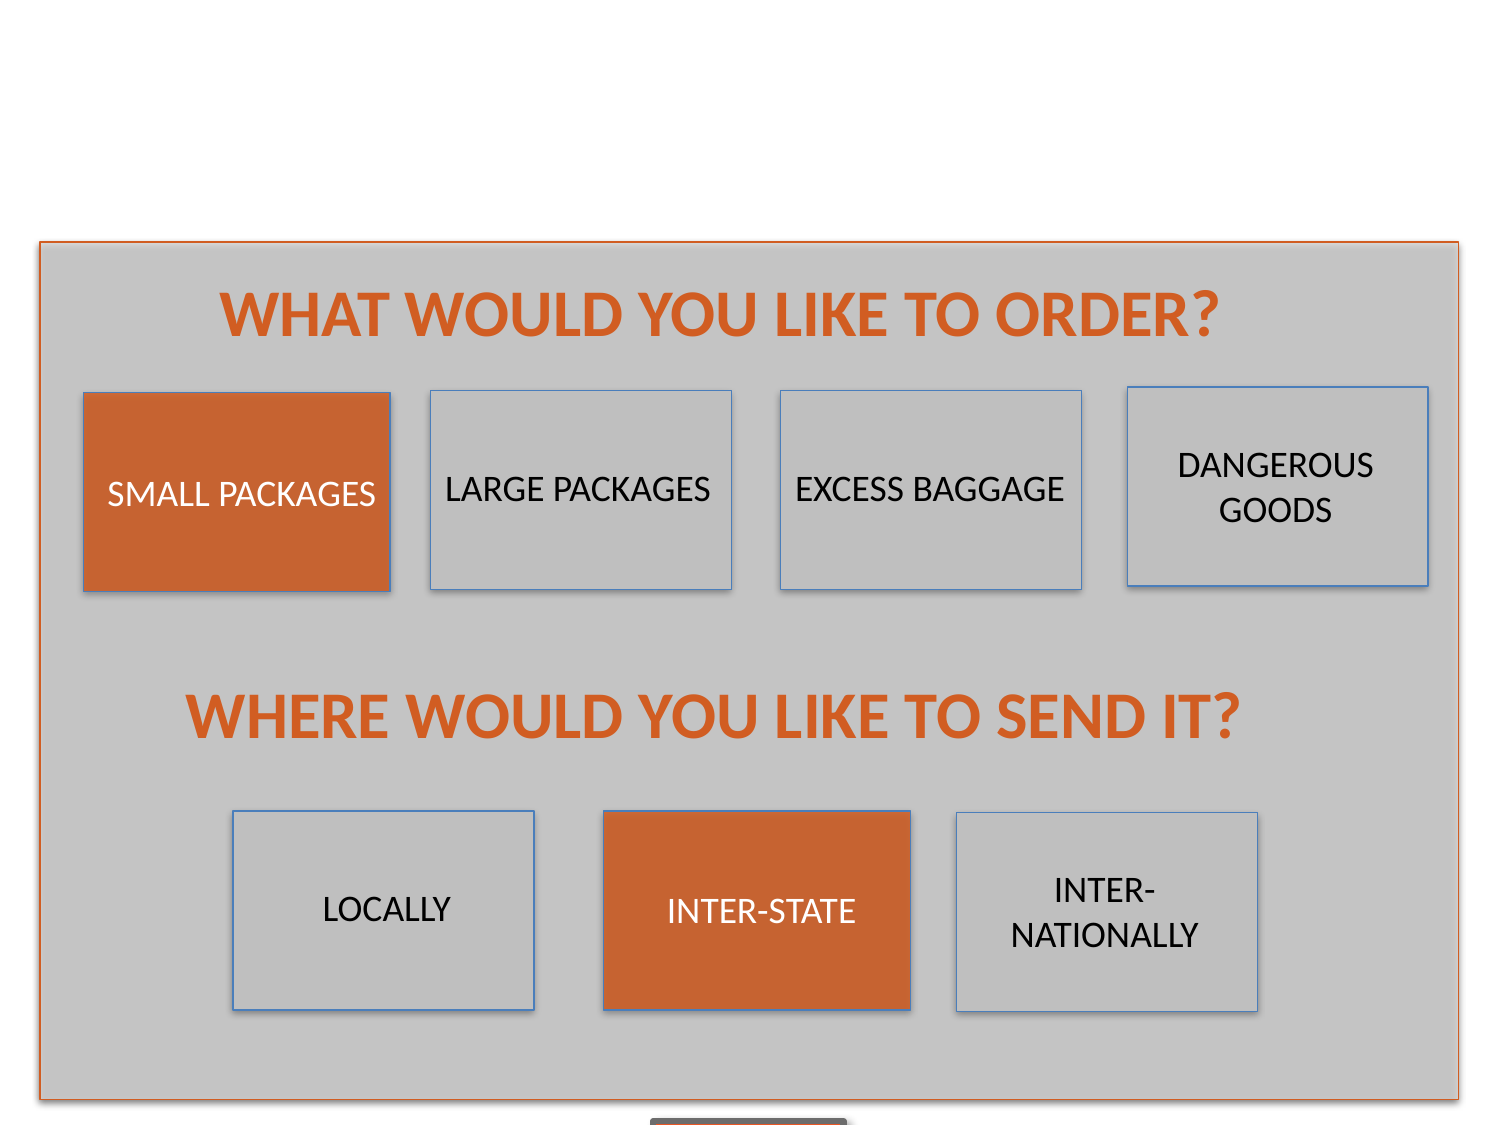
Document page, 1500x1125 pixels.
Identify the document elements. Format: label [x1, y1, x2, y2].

text_box [780, 390, 1089, 590]
text_box [83, 392, 415, 592]
text_box [1121, 386, 1431, 587]
text_box [430, 390, 740, 590]
text_box [600, 810, 923, 1011]
text_box [950, 812, 1260, 1012]
text_box [232, 810, 542, 1011]
picture [0, 0, 1500, 1125]
